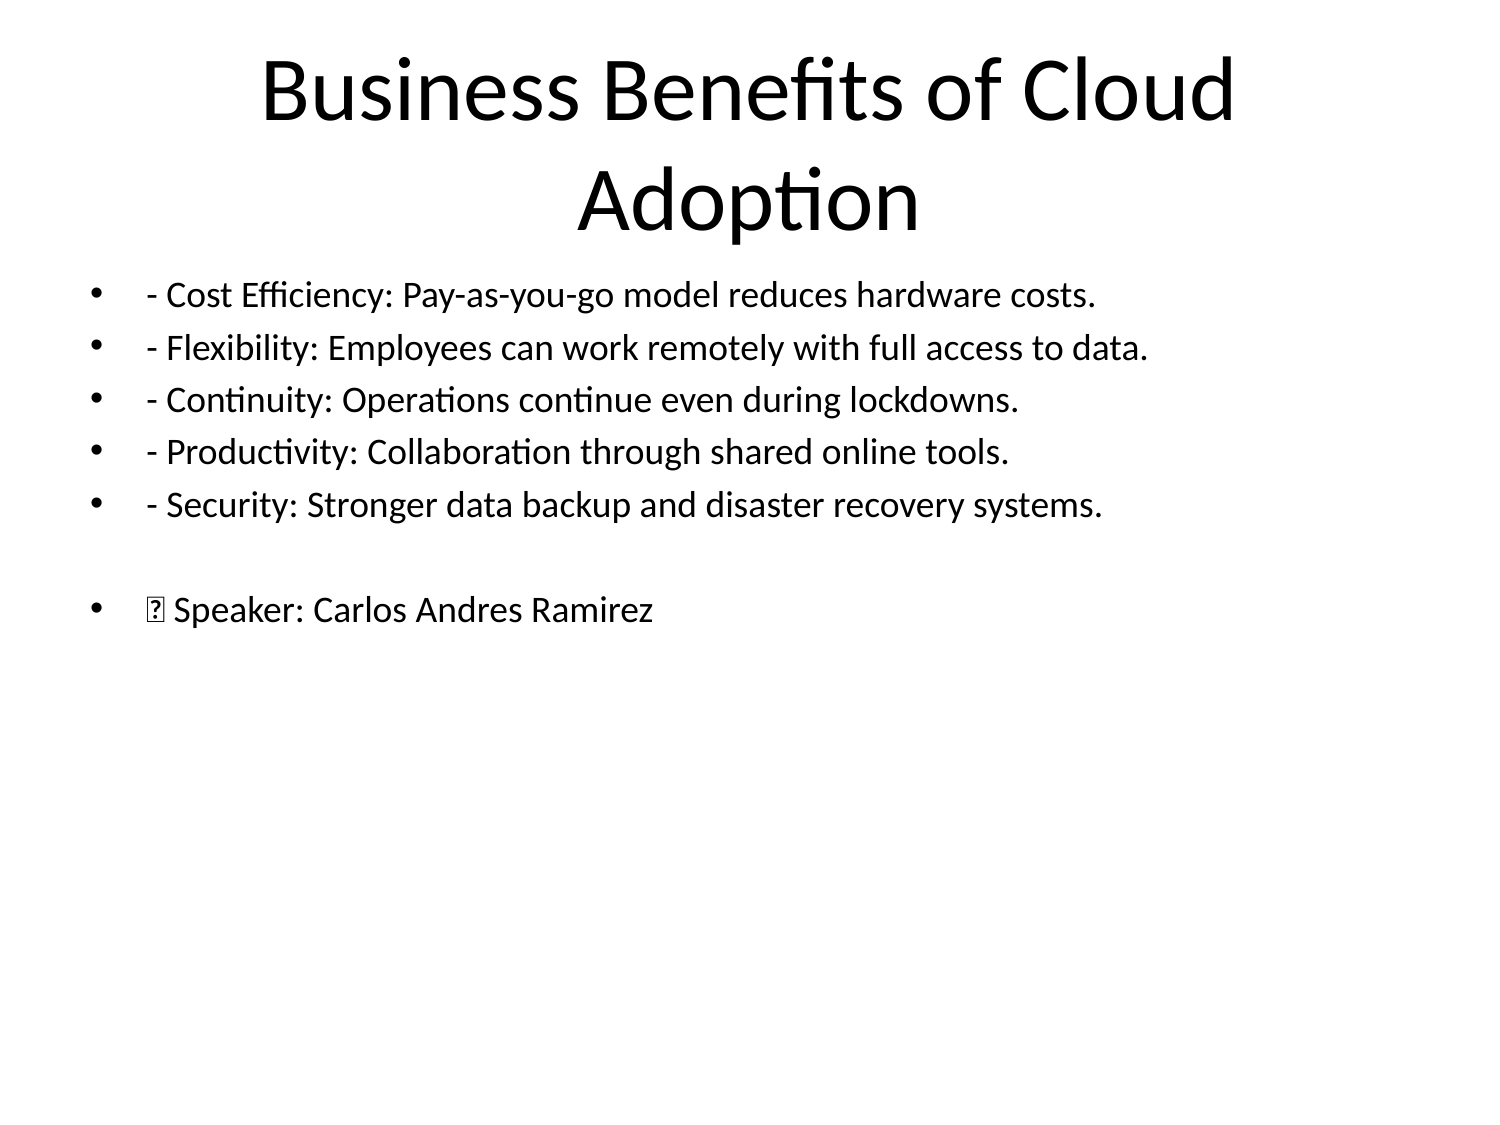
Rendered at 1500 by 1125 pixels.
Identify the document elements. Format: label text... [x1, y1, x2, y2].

list - Cost Efficiency: Pay-as-you-go model reduces hardware costs. - Flexibility: Employees can work remotely with full access to data. - Continuity: Operations continue even during lockdowns. - Productivity: Collaboration through shared online tools. - Security: Stronger data backup and disaster recovery systems. 🎤 Speaker: Carlos Andres Ramirez [75, 262, 1425, 1005]
title Business Benefits of Cloud Adoption [75, 45, 1425, 233]
